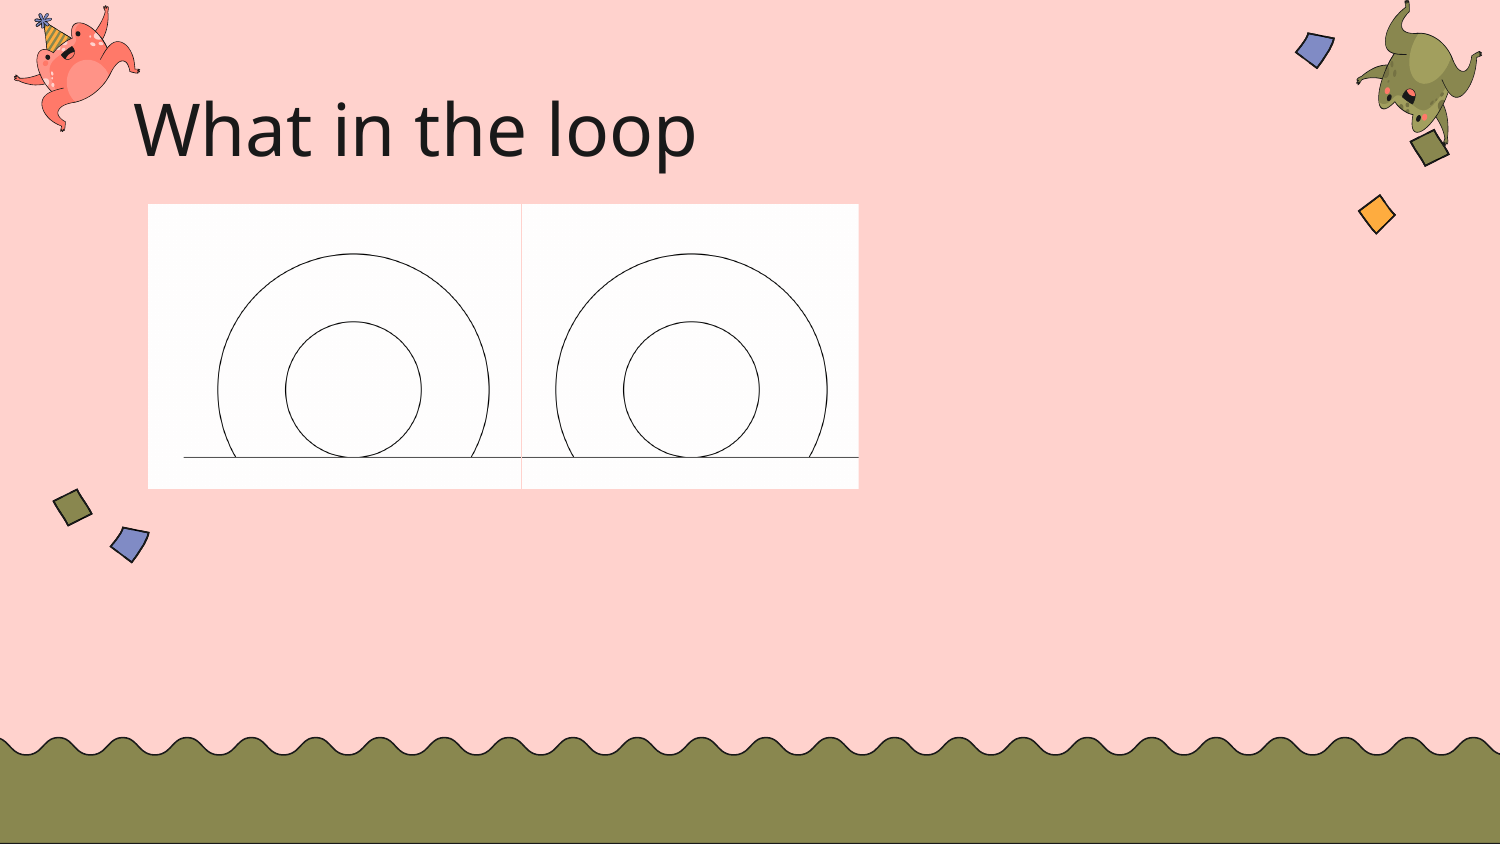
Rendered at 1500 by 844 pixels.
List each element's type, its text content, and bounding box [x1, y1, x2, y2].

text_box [52, 488, 150, 564]
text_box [1360, 4, 1477, 138]
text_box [0, 0, 165, 142]
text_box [1294, 32, 1451, 235]
title What in the loop [118, 87, 1289, 167]
picture [148, 204, 859, 490]
